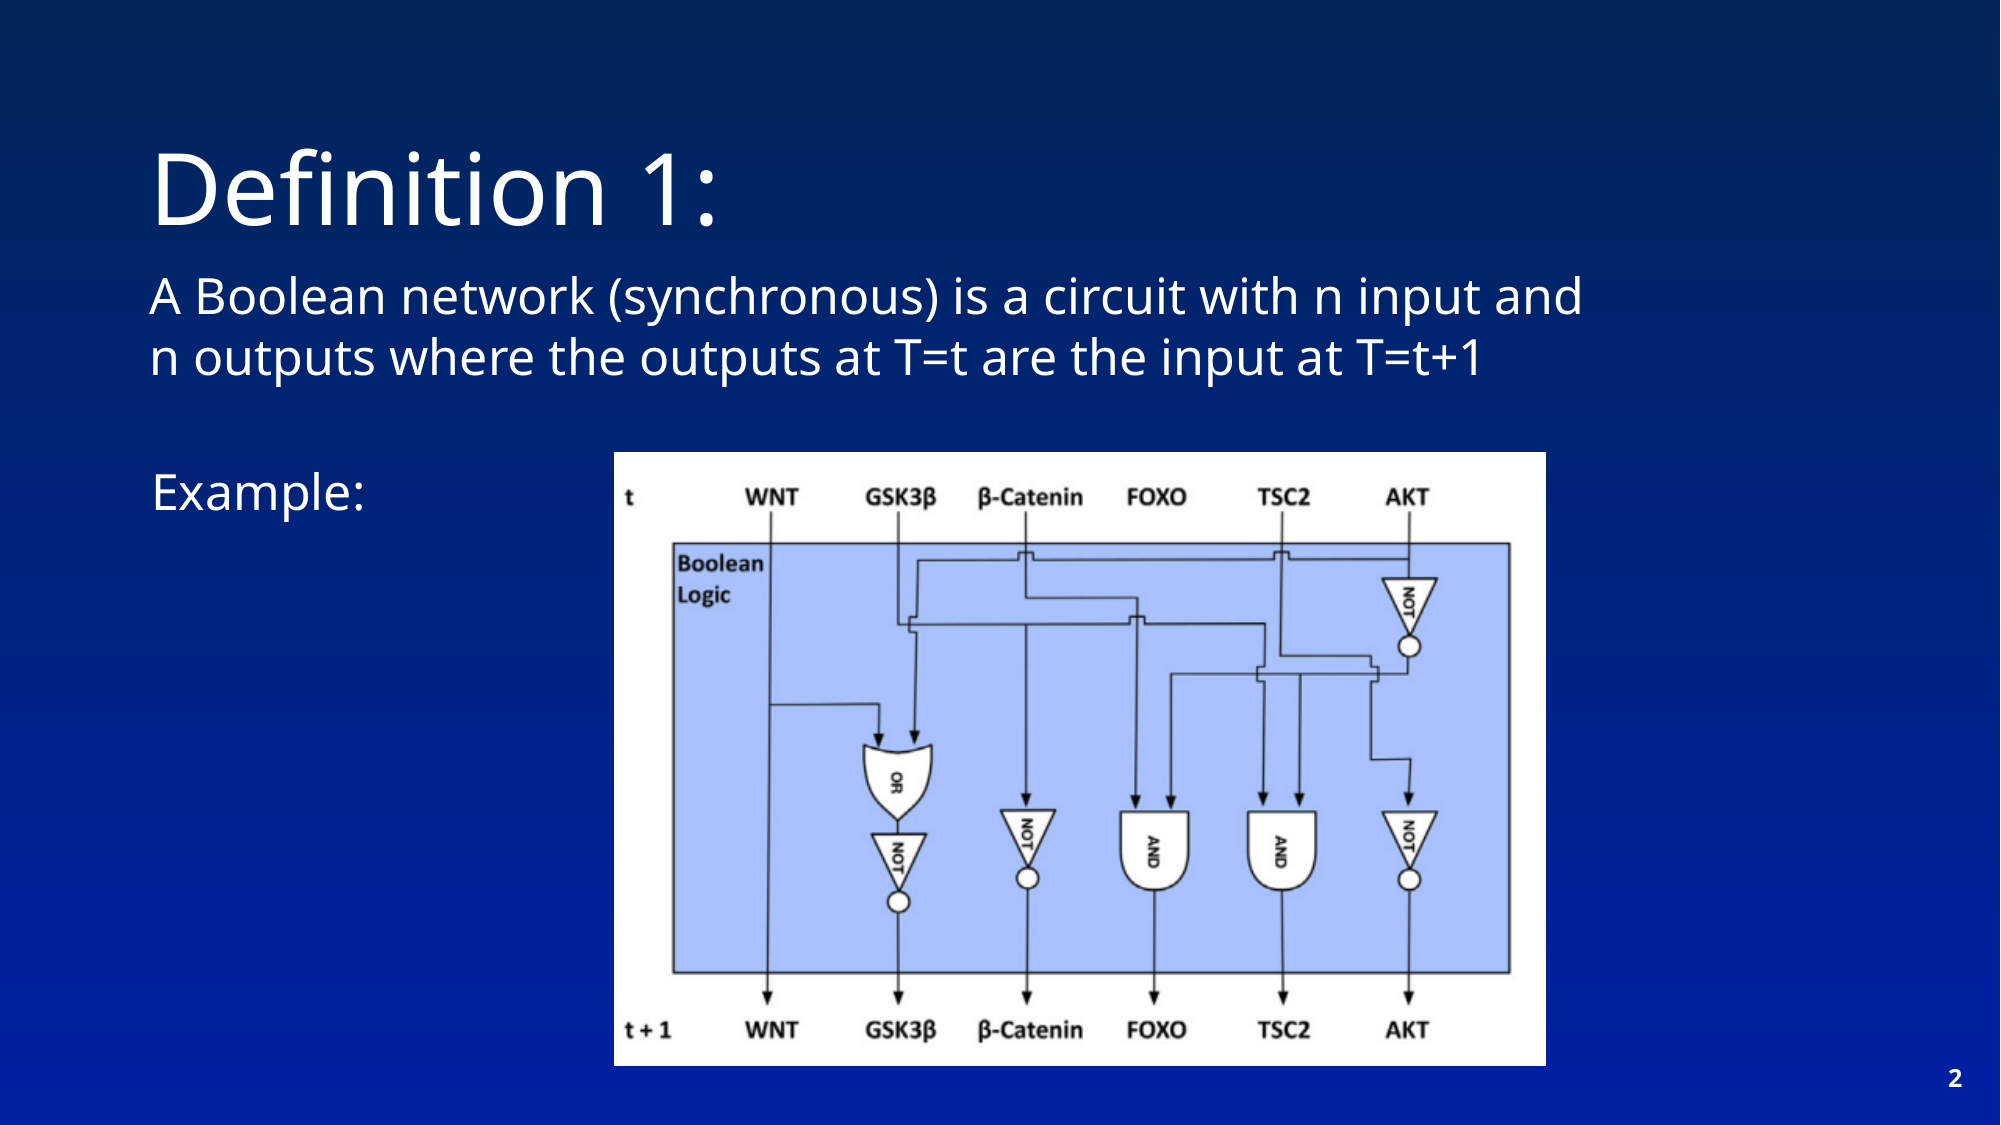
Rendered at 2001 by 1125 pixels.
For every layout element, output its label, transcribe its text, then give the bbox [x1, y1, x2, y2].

text_box 2 [1527, 1049, 1978, 1110]
picture [614, 452, 1546, 1066]
text_box Example: [136, 452, 482, 528]
text_box A Boolean network (synchronous) is a circuit with n input and n outputs where the outputs at T=t are the input at T=t+1 [134, 257, 1620, 393]
text_box [0, 0, 2000, 1125]
text_box Definition 1: [134, 118, 925, 253]
